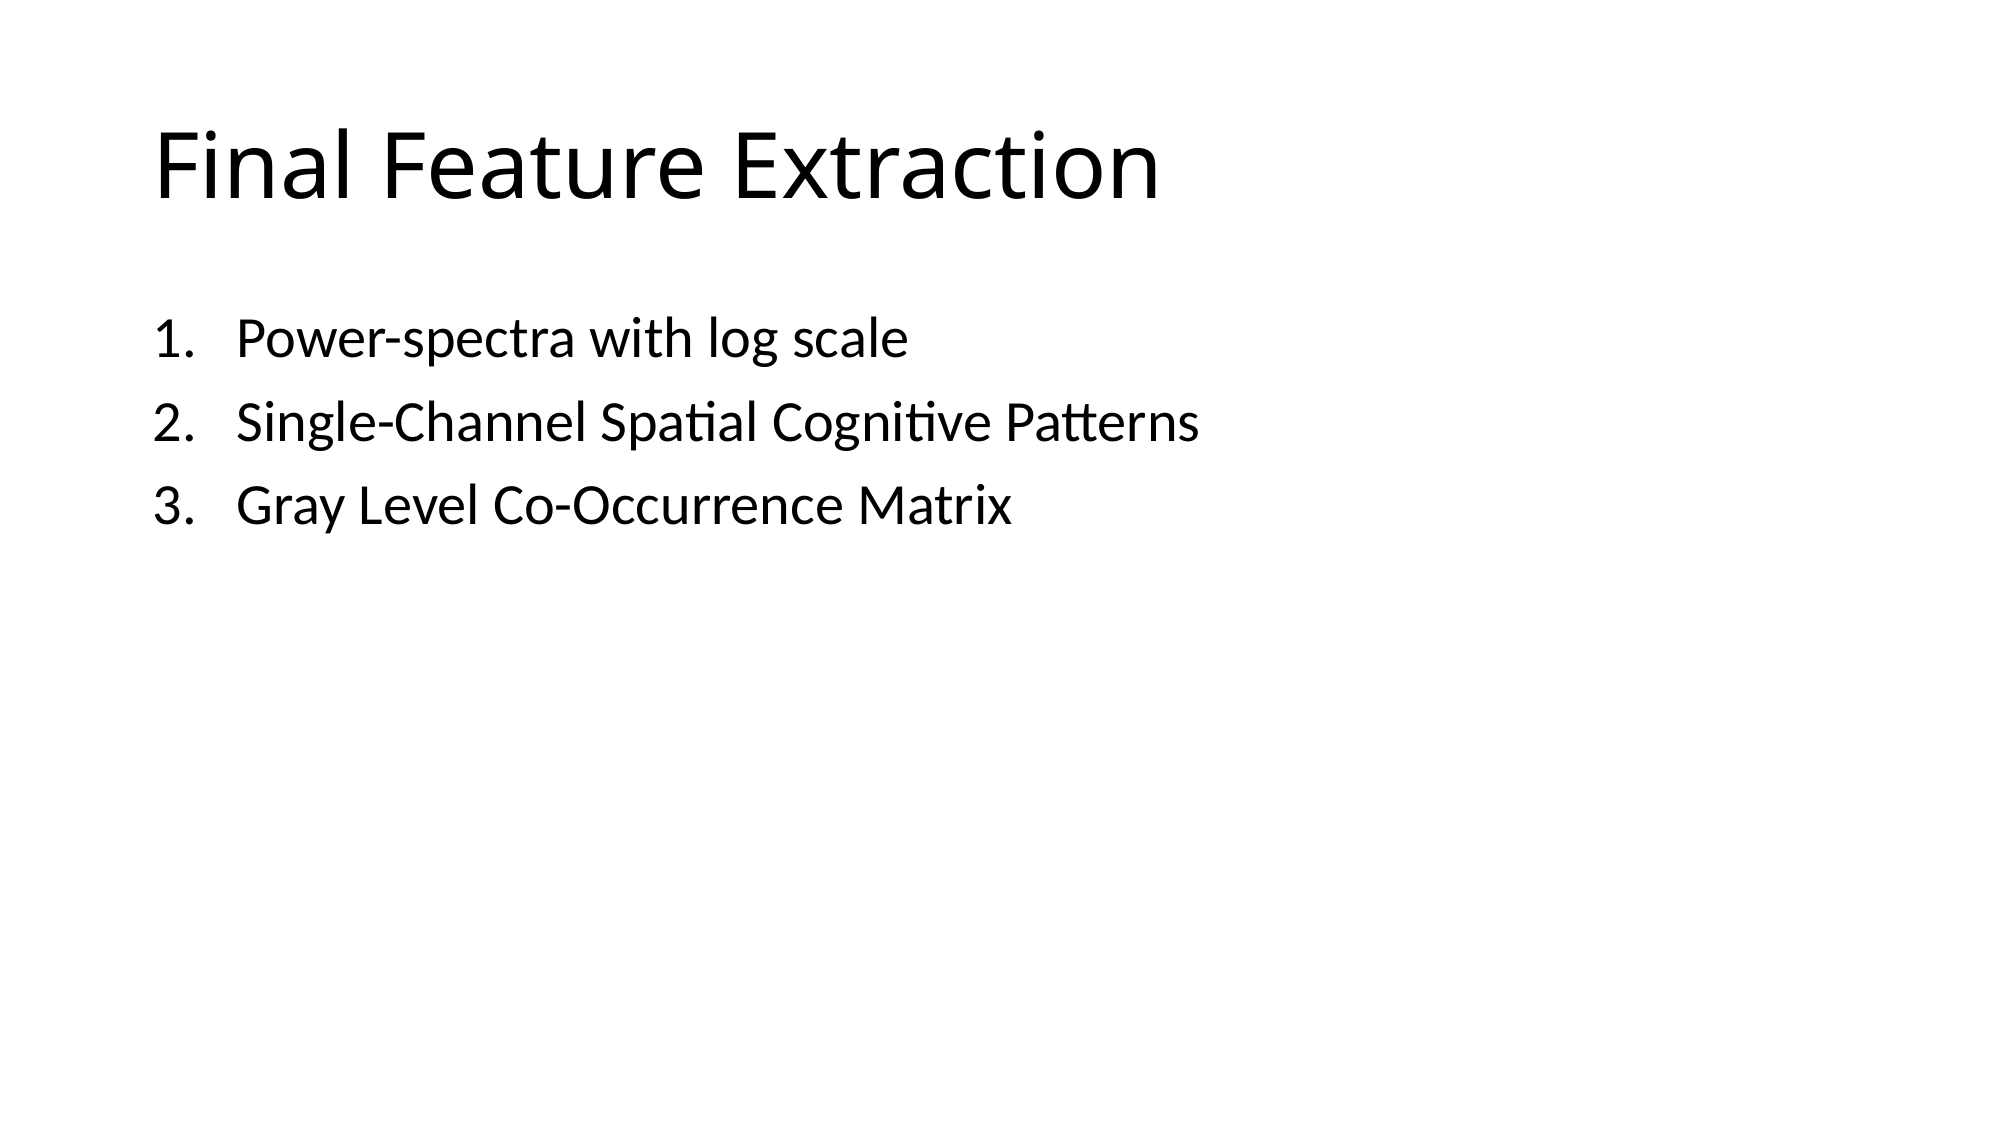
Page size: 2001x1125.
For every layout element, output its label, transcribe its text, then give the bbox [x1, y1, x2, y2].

title Final Feature Extraction [137, 59, 1863, 278]
list Power-spectra with log scale Single-Channel Spatial Cognitive Patterns Gray Level Co-Occurrence Matrix [137, 299, 1863, 1014]
